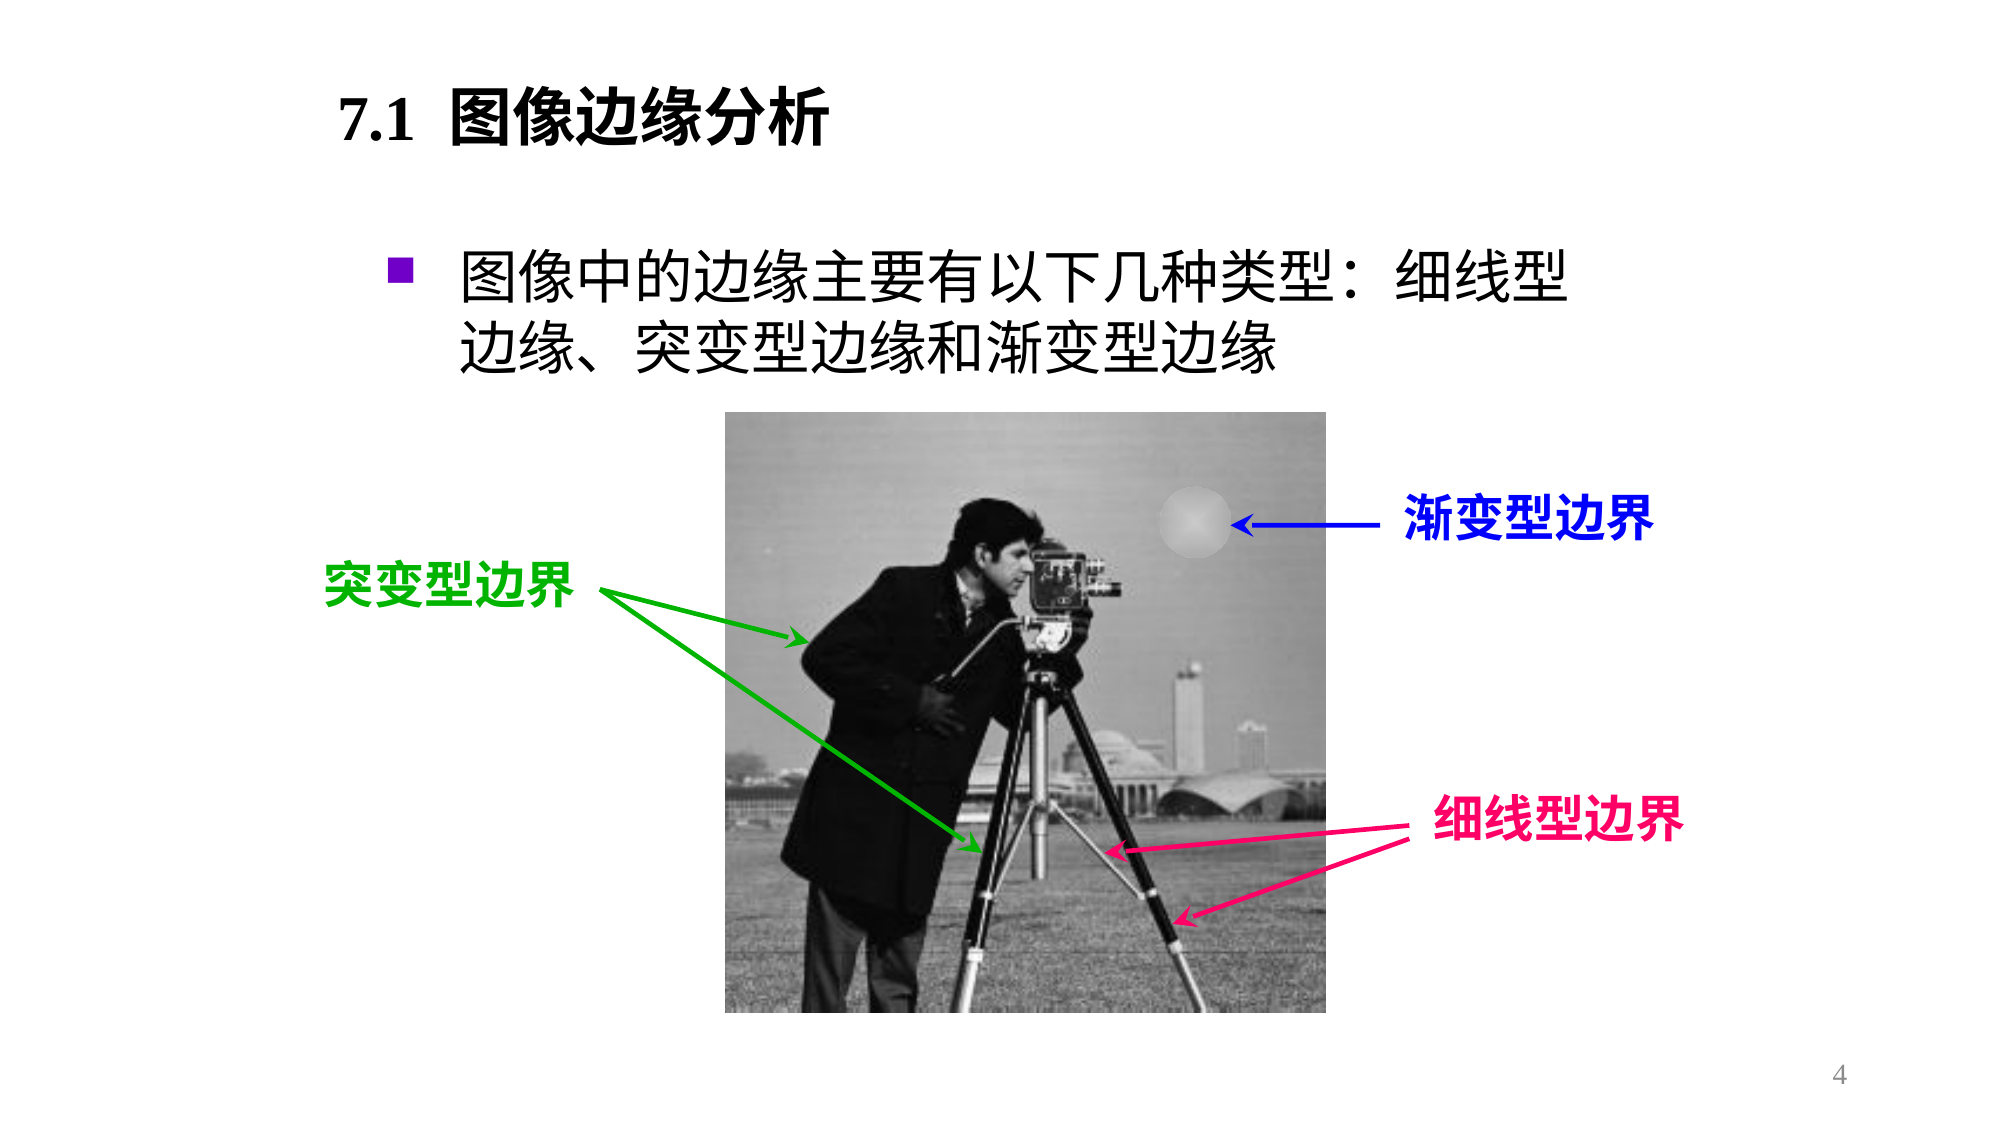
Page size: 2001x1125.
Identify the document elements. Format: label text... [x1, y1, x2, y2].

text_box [725, 412, 1326, 1013]
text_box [1230, 486, 1681, 553]
slide_number 4 [1412, 1042, 1863, 1103]
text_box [299, 552, 983, 854]
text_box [1104, 787, 1710, 924]
text_box 图像中的边缘主要有以下几种类型：细线型边缘、突变型边缘和渐变型边缘 [344, 230, 1648, 391]
text_box 7.1 图像边缘分析 [322, 50, 987, 180]
